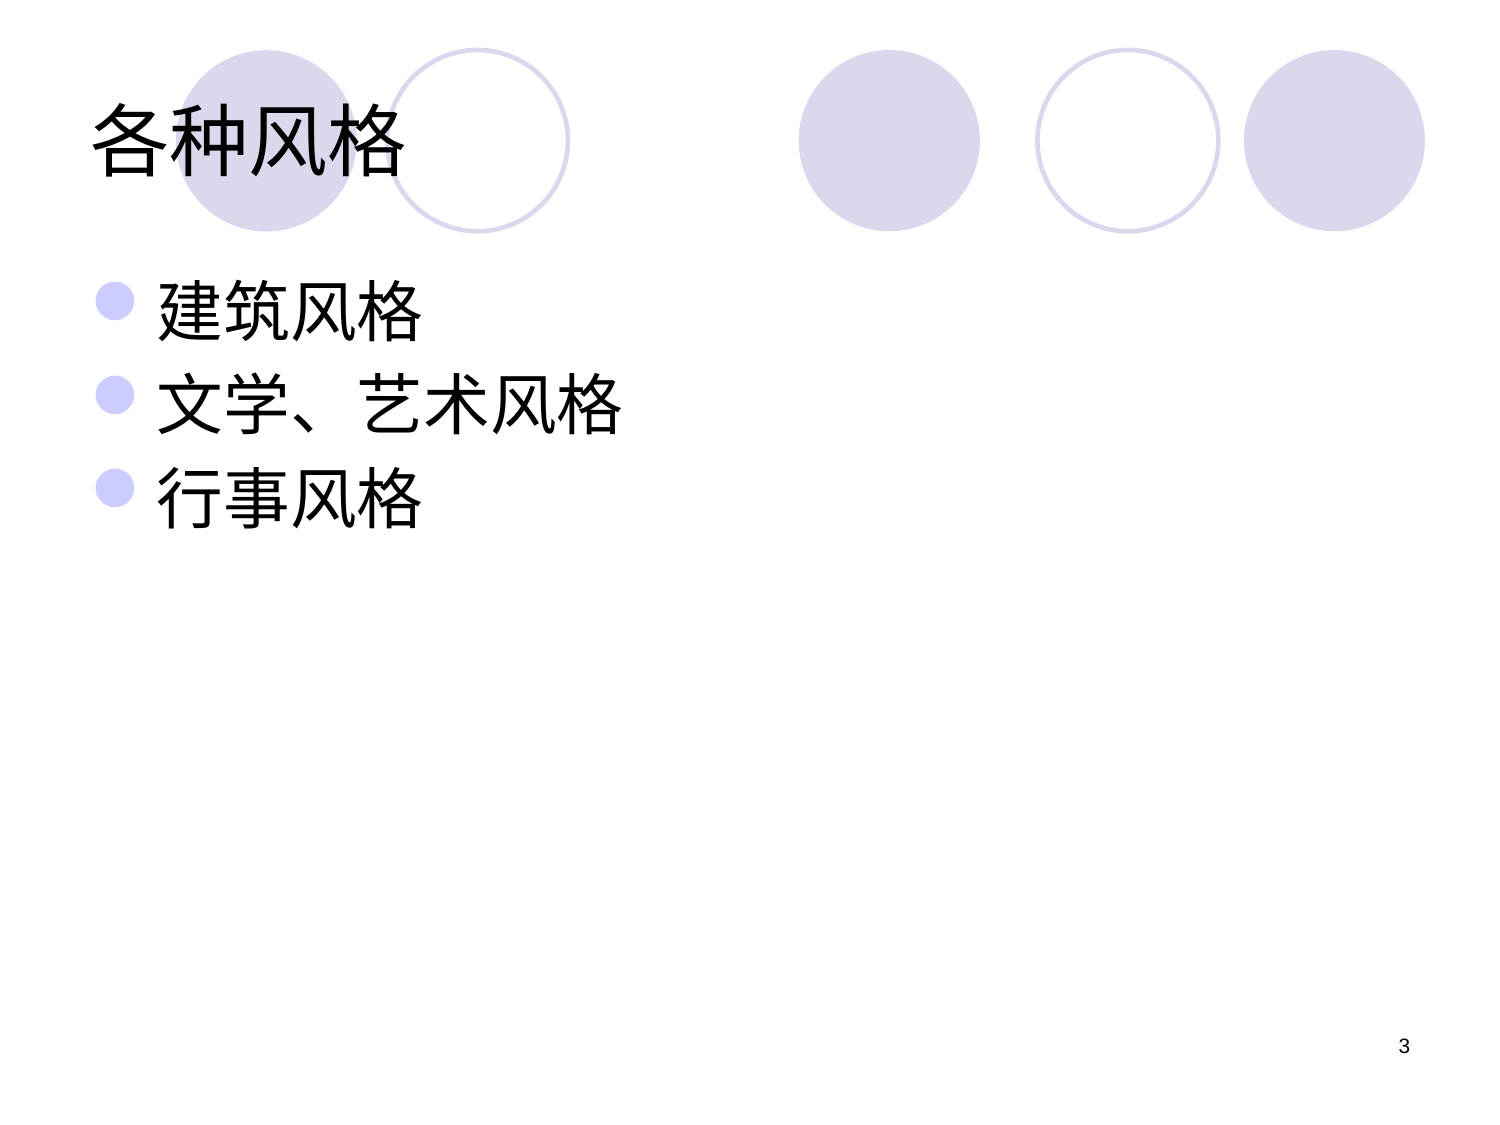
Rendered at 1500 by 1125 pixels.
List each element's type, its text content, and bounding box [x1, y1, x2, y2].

slide_number 3 [1074, 1025, 1425, 1100]
title 各种风格 [75, 45, 1425, 233]
list 建筑风格 文学、艺术风格 行事风格 [75, 262, 1425, 1006]
